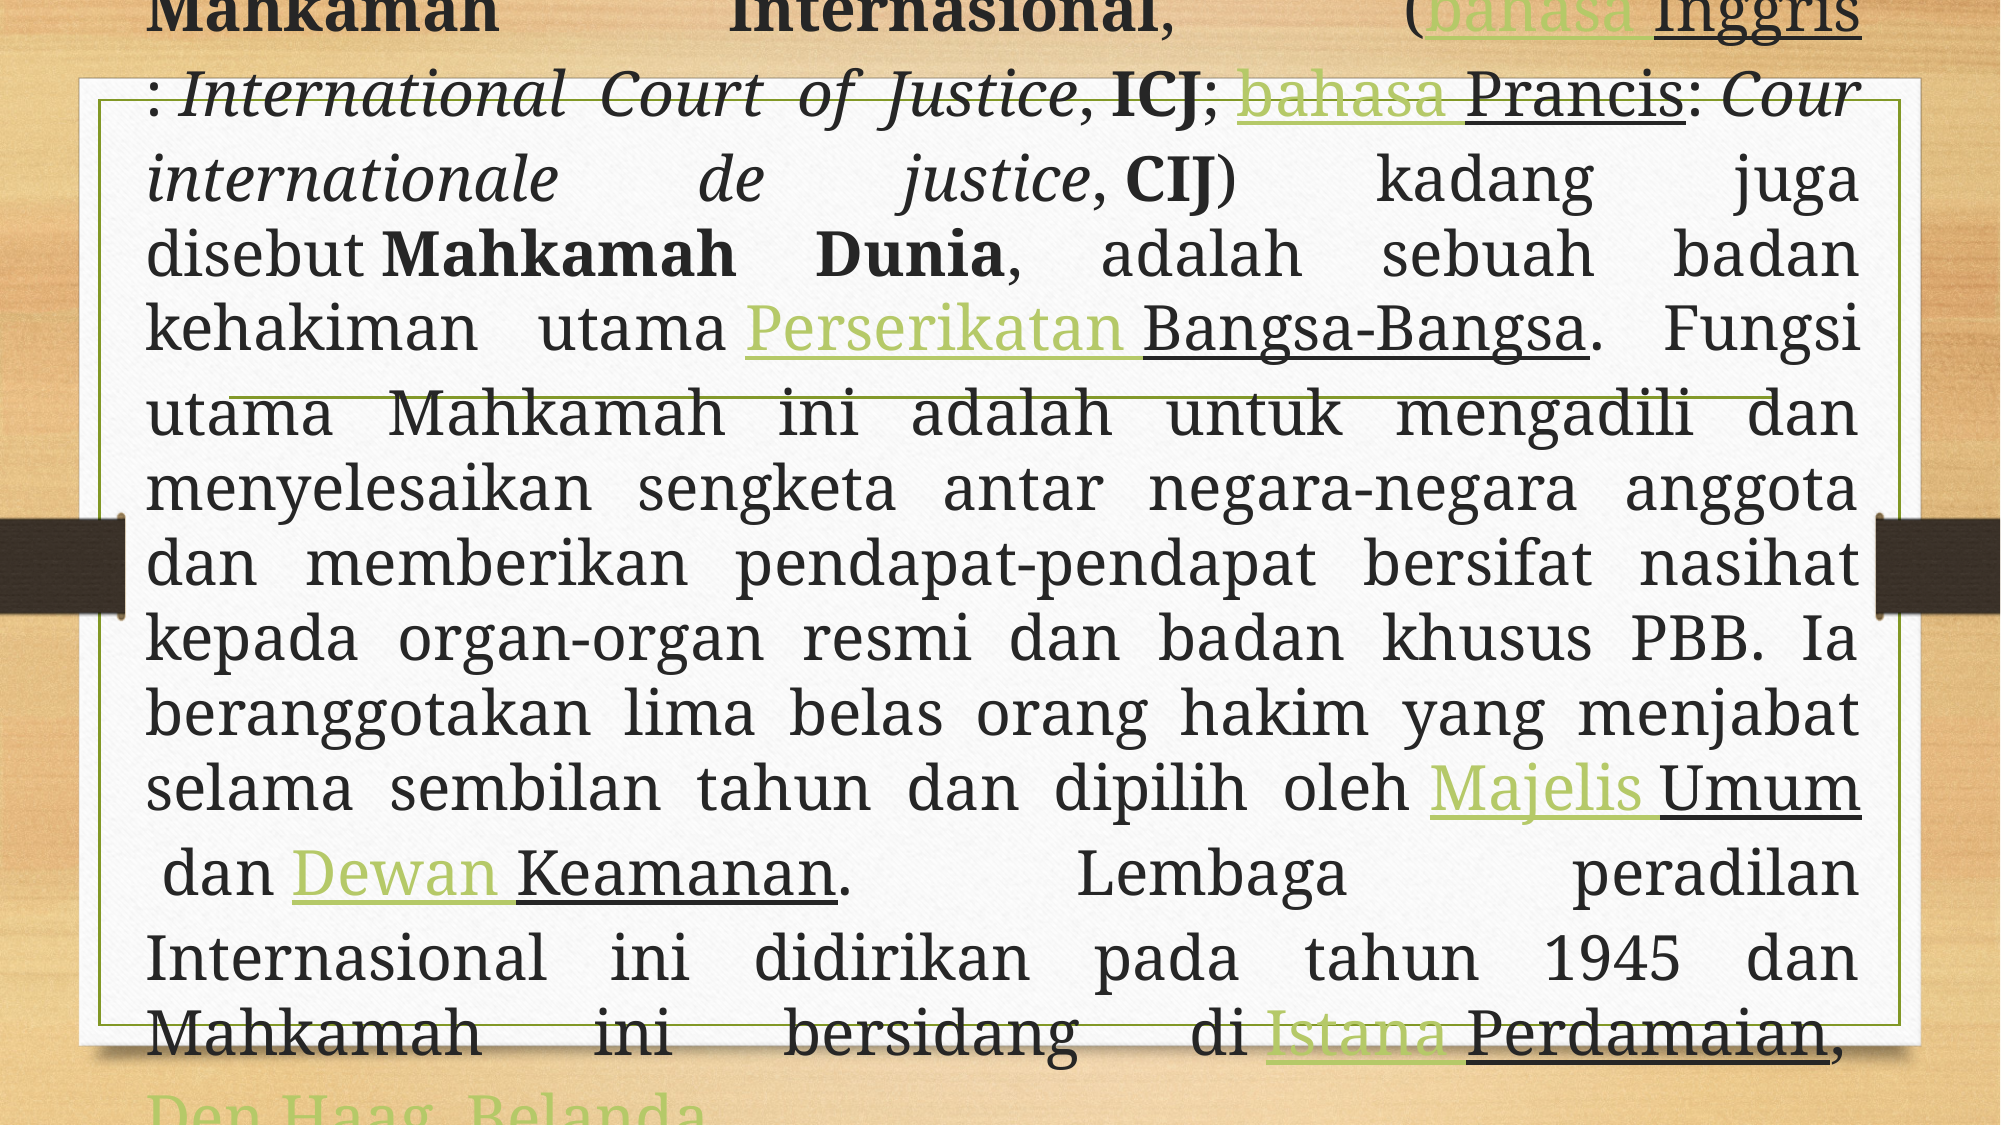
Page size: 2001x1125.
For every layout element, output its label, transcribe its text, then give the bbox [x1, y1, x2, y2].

title Mahkamah Internasional, (bahasa Inggris: International Court of Justice, ICJ; bahasa Prancis: Cour internationale de justice, CIJ) kadang juga disebut Mahkamah Dunia, adalah sebuah badan kehakiman utama Perserikatan Bangsa-Bangsa. Fungsi utama Mahkamah ini adalah untuk mengadili dan menyelesaikan sengketa antar negara-negara anggota dan memberikan pendapat-pendapat bersifat nasihat kepada organ-organ resmi dan badan khusus PBB. Ia beranggotakan lima belas orang hakim yang menjabat selama sembilan tahun dan dipilih oleh Majelis Umum dan Dewan Keamanan. Lembaga peradilan Internasional ini didirikan pada tahun 1945 dan Mahkamah ini bersidang di Istana Perdamaian, Den Haag, Belanda. [130, 99, 1878, 1033]
picture [0, 0, 2001, 1125]
